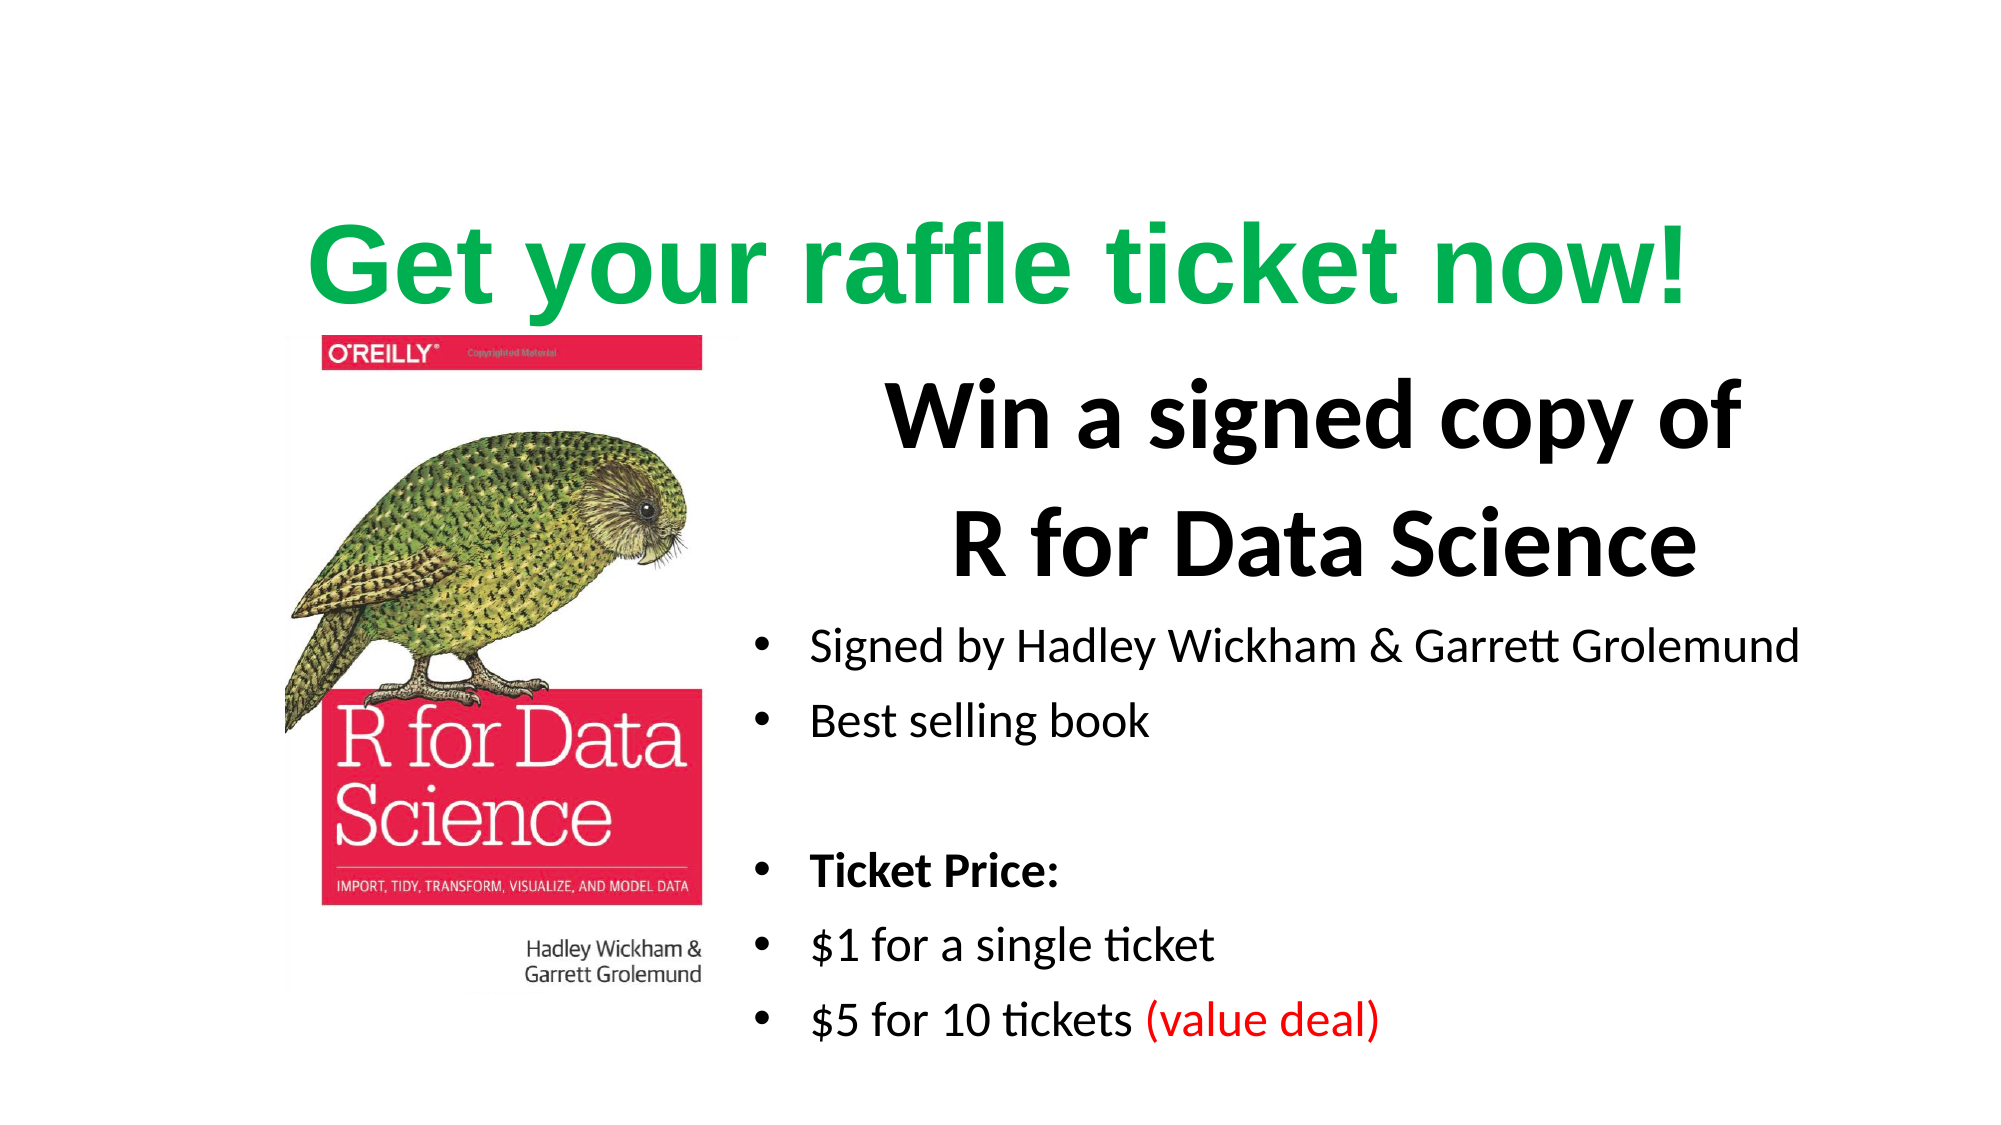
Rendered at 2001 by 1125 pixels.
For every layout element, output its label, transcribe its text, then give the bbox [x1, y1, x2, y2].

subtitle Win a signed copy of R for Data Science Signed by Hadley Wickham & Garrett Grolemund Best selling book Ticket Price: $1 for a single ticket $5 for 10 tickets (value deal) [738, 354, 1913, 1067]
picture [285, 335, 739, 993]
title Get your raffle ticket now! [249, 184, 1750, 336]
